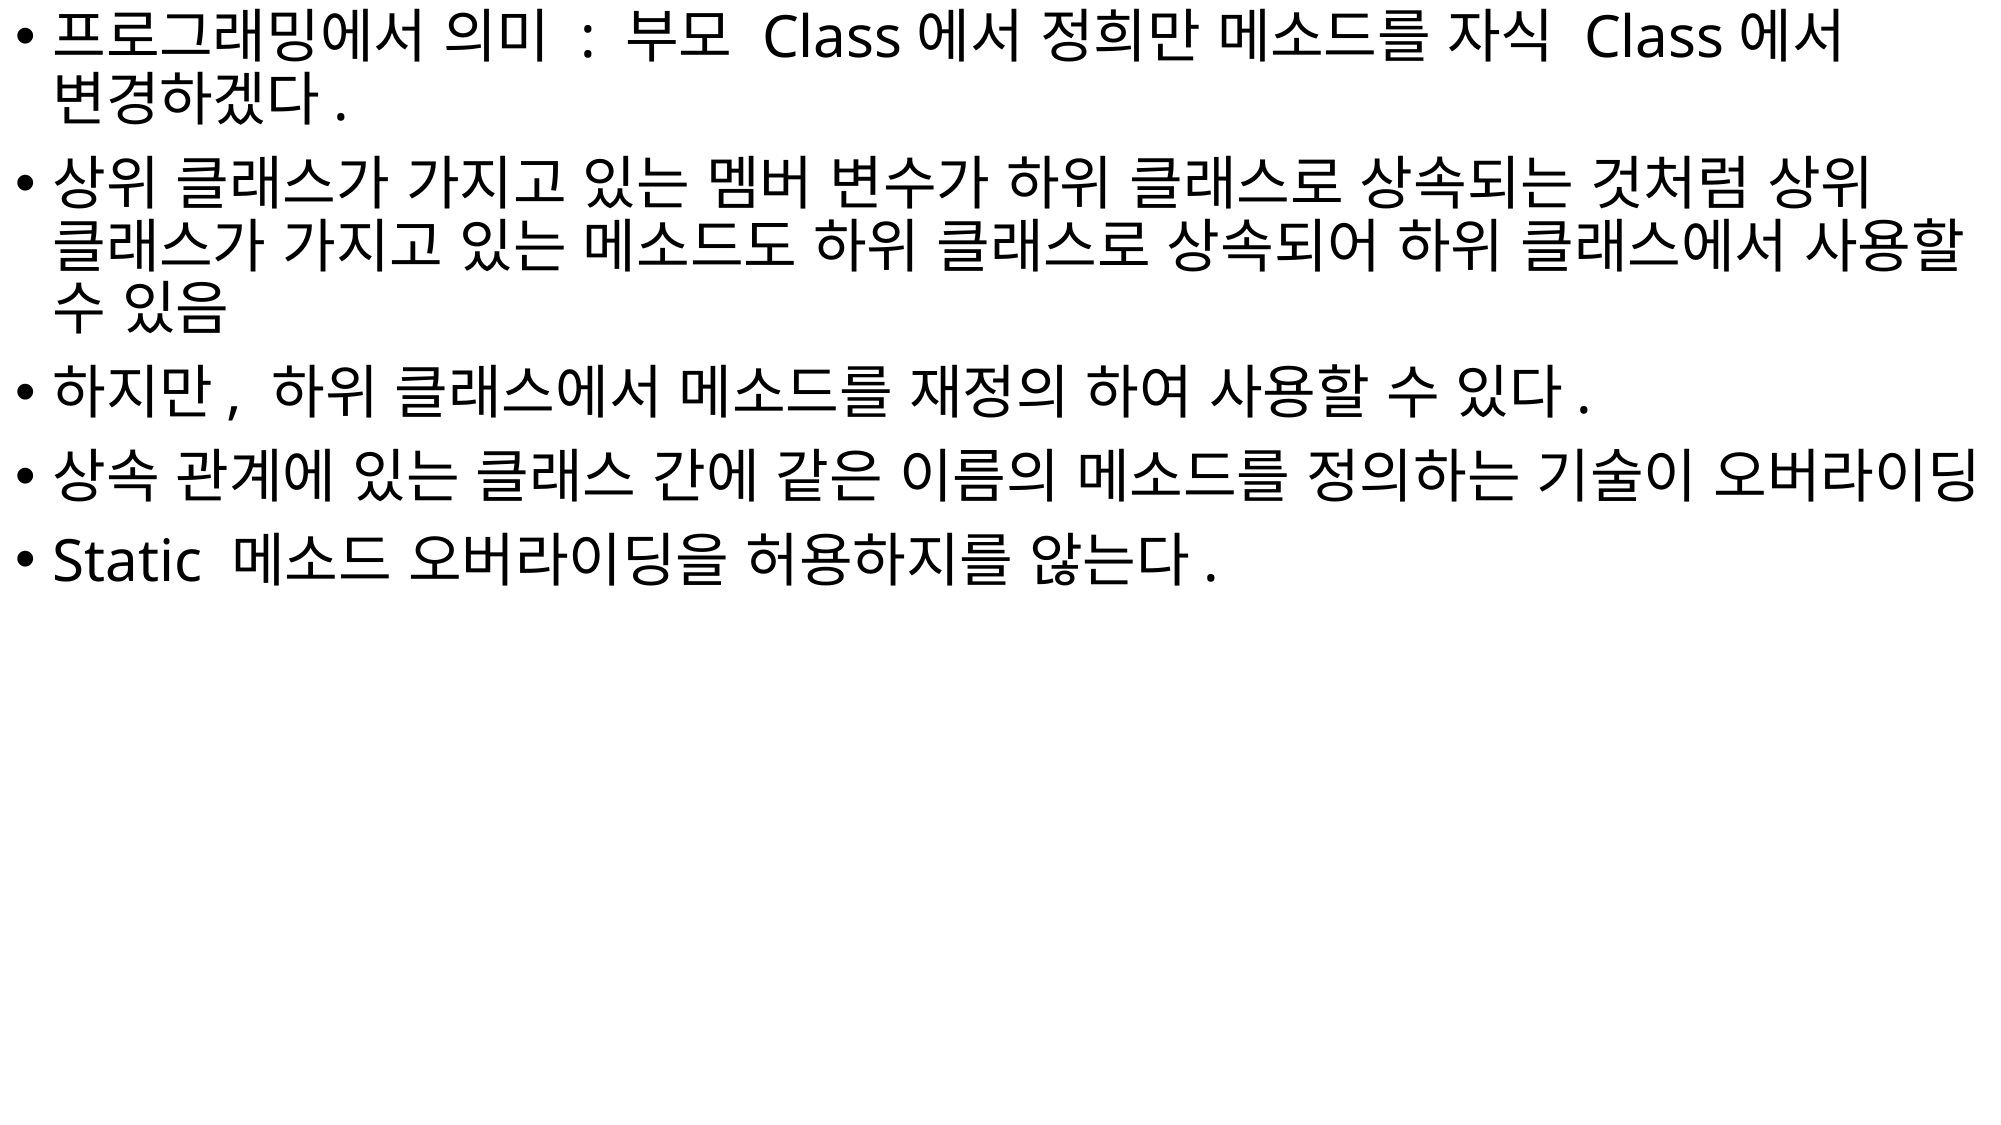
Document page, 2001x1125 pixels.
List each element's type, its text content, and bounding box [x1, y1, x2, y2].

list 프로그래밍에서 의미 : 부모 Class에서 정희만 메소드를 자식 Class에서 변경하겠다. 상위 클래스가 가지고 있는 멤버 변수가 하위 클래스로 상속되는 것처럼 상위 클래스가 가지고 있는 메소드도 하위 클래스로 상속되어 하위 클래스에서 사용할 수 있음 하지만, 하위 클래스에서 메소드를 재정의 하여 사용할 수 있다. 상속 관계에 있는 클래스 간에 같은 이름의 메소드를 정의하는 기술이 오버라이딩 Static 메소드 오버라이딩을 허용하지를 않는다. [0, 0, 2000, 1125]
